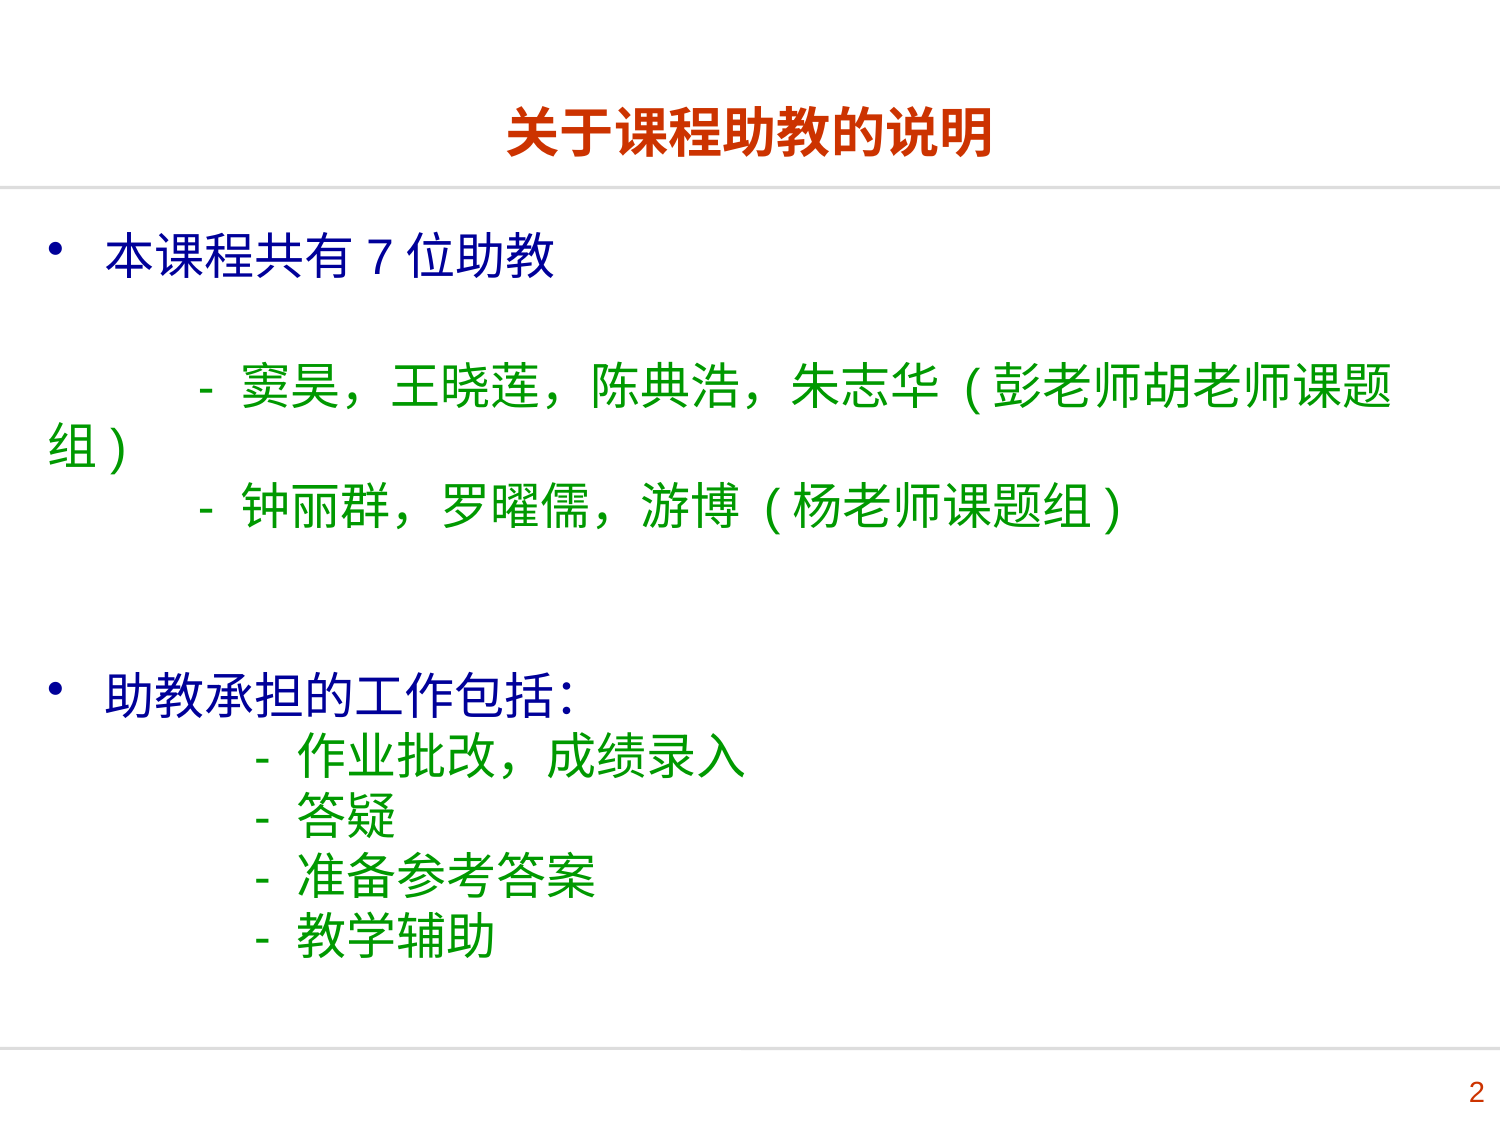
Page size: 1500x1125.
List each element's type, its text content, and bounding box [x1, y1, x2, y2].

title 关于课程助教的说明 [75, 91, 1425, 182]
slide_number 2 [1149, 1065, 1500, 1104]
list 本课程共有7位助教 - 窦昊，王晓莲，陈典浩，朱志华 (彭老师胡老师课题组) - 钟丽群，罗曜儒，游博 (杨老师课题组) 助教承担的工作包括： - 作业批改，成绩录入 - 答疑 - 准备参考答案 - 教学辅助 [33, 216, 1485, 960]
